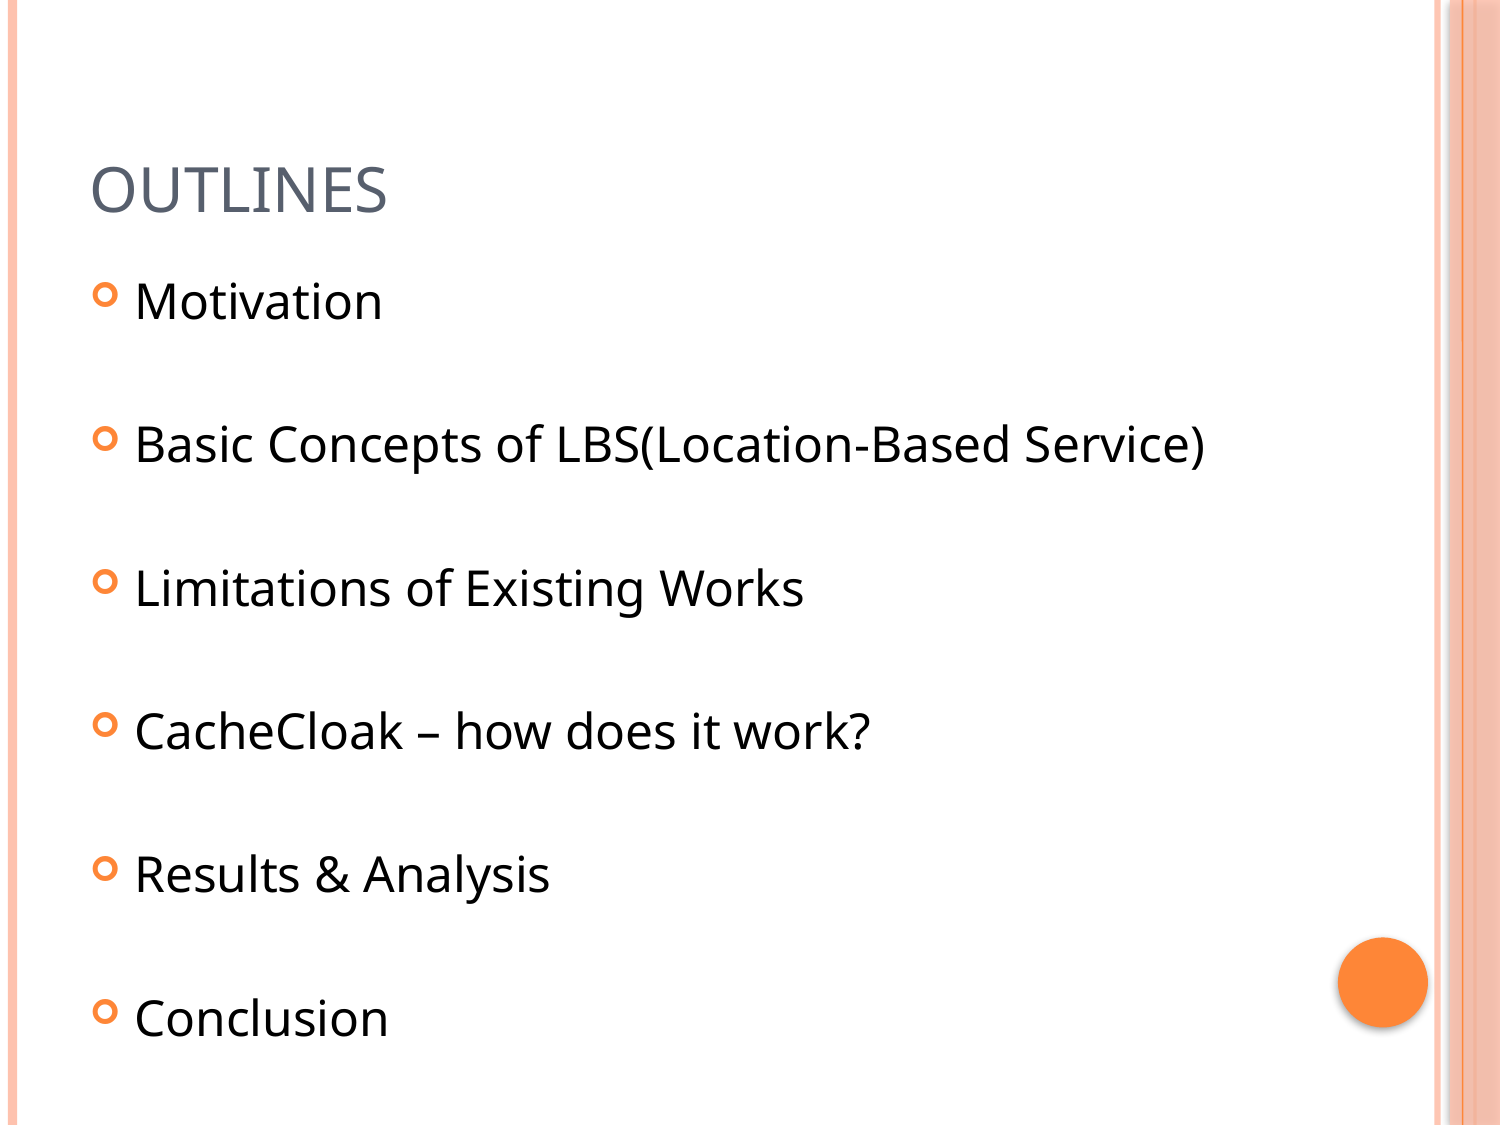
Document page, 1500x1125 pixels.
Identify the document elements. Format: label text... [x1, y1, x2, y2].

title Outlines [75, 45, 1300, 233]
list Motivation Basic Concepts of LBS(Location-Based Service) Limitations of Existing Works CacheCloak – how does it work? Results & Analysis Conclusion [75, 262, 1300, 1062]
